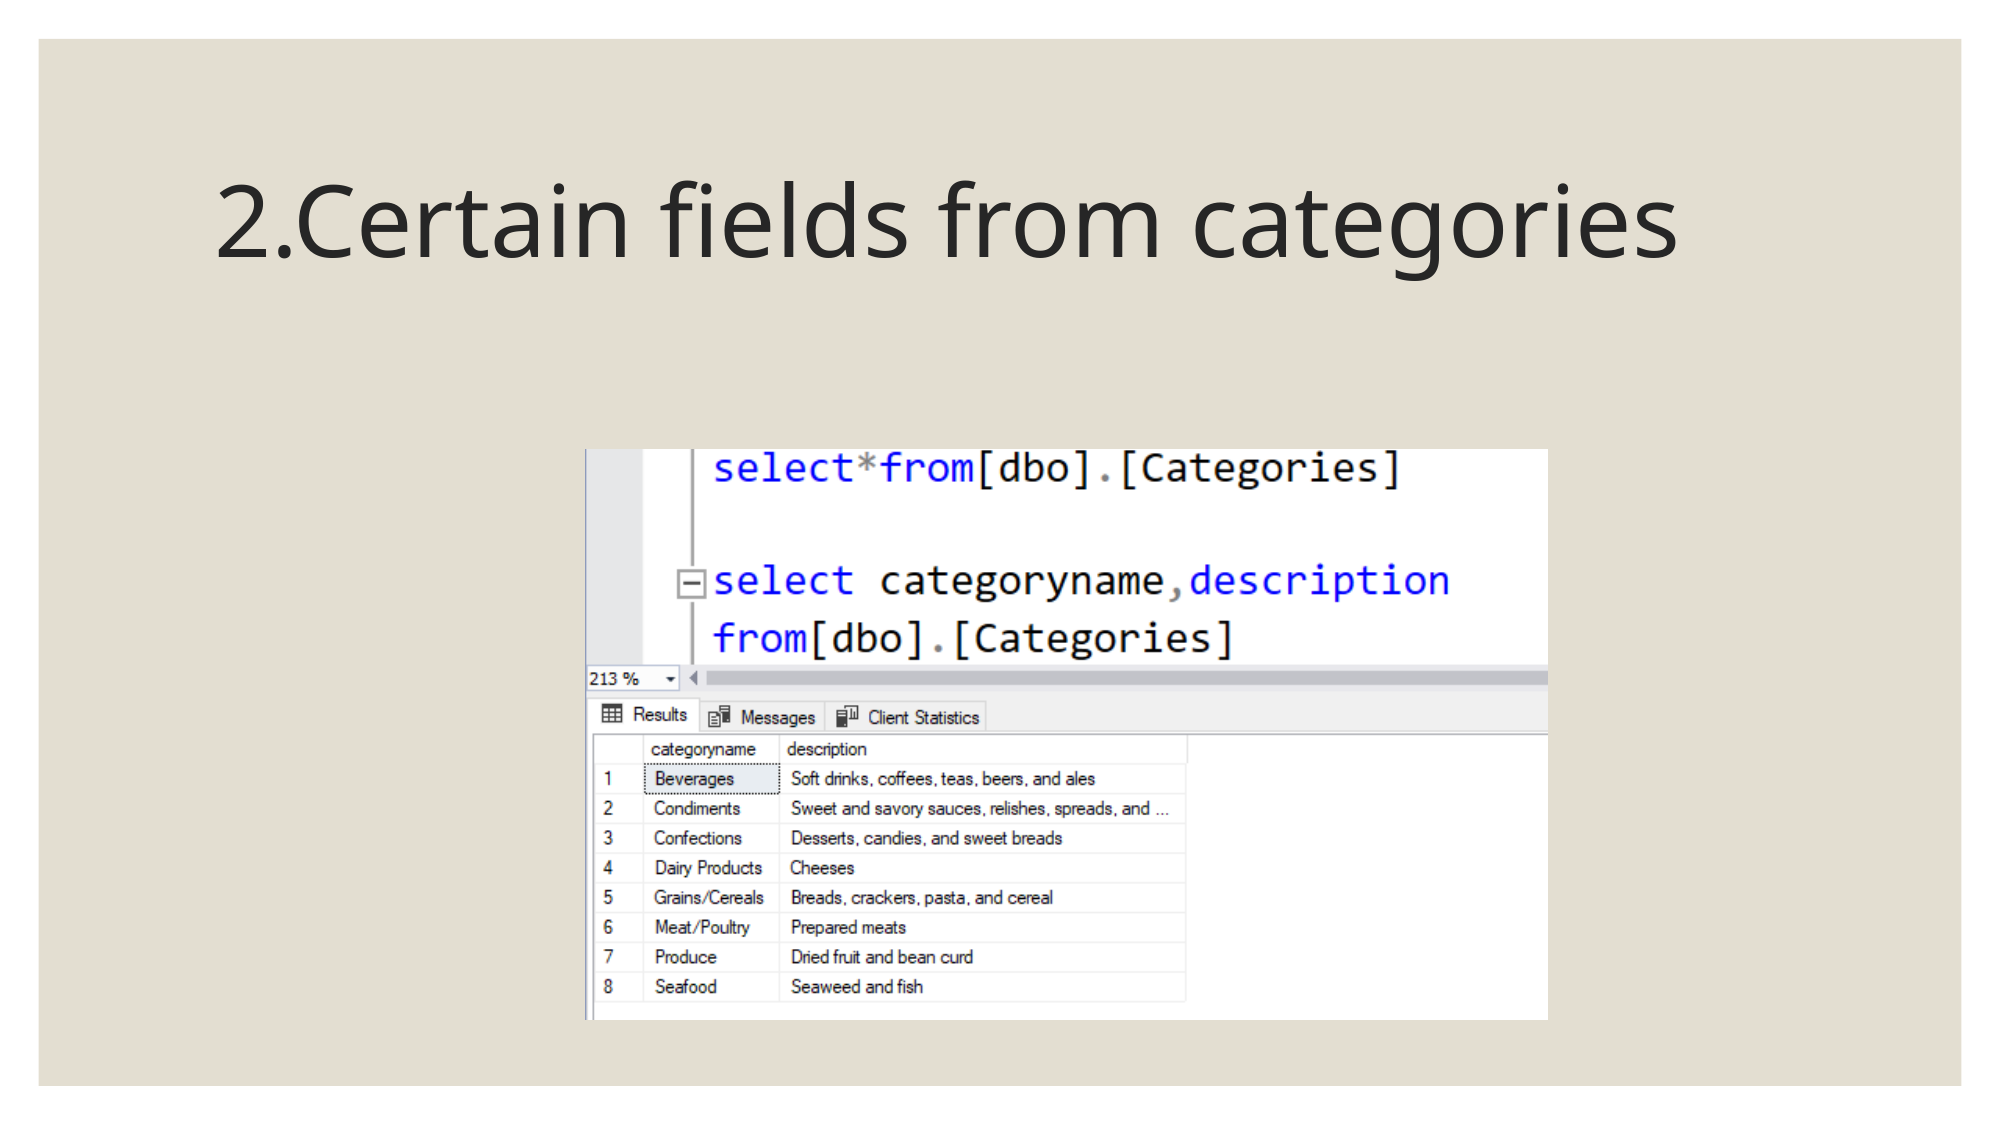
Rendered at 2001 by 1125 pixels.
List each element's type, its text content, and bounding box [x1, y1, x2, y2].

text_box 2.Certain fields from categories [199, 145, 1934, 305]
picture [585, 449, 1548, 1020]
